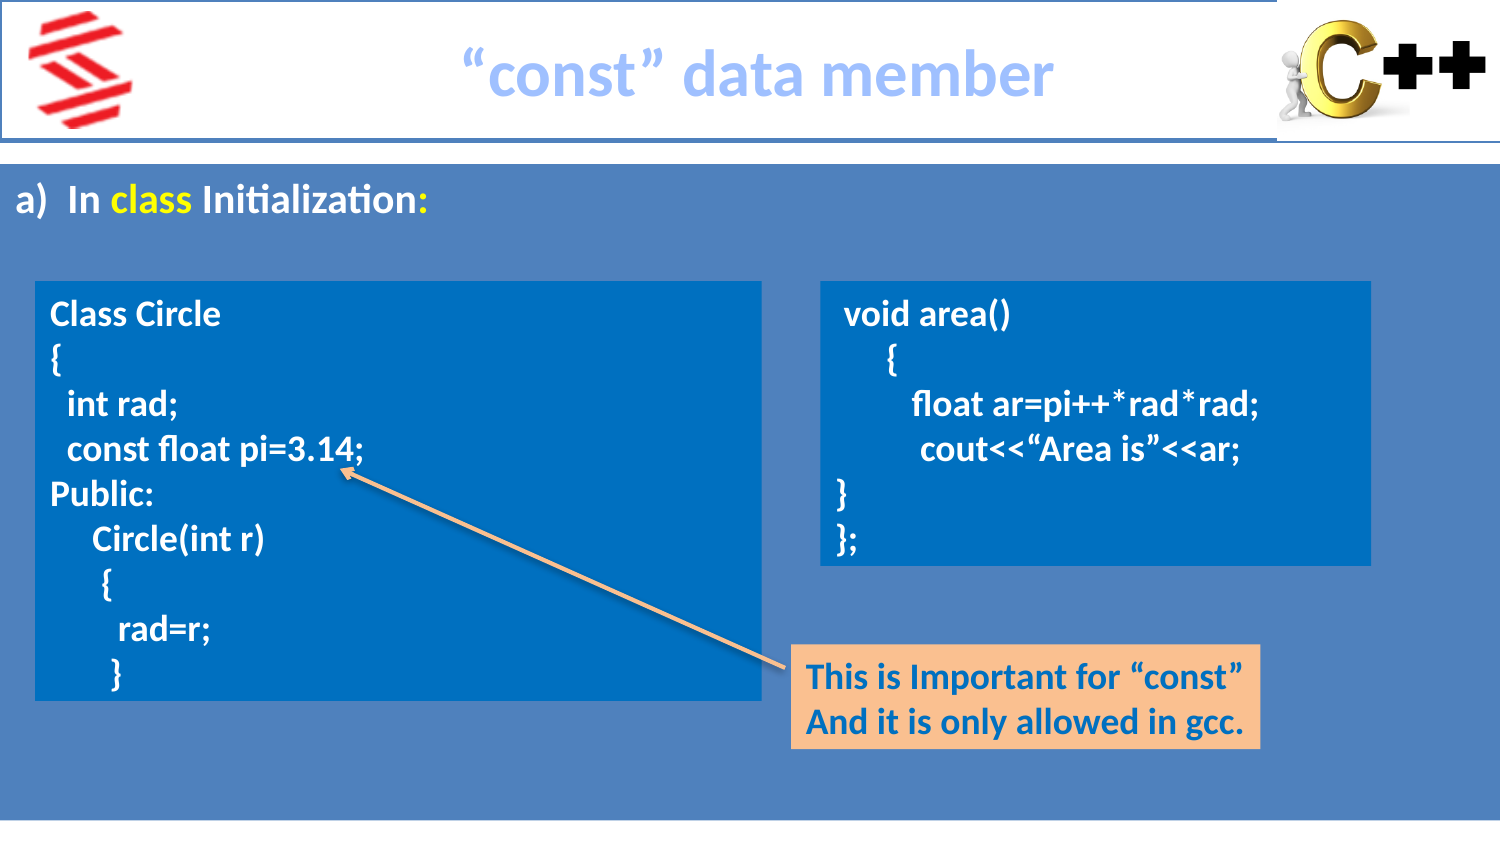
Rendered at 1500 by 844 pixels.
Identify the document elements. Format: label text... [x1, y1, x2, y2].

text_box This is Important for “const” And it is only allowed in gcc. [791, 644, 1261, 750]
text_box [339, 468, 786, 669]
text_box void area() { float ar=pi++*rad*rad; cout<<“Area is”<<ar; } }; [820, 281, 1372, 566]
list a) In class Initialization: [0, 164, 1500, 844]
picture [23, 11, 141, 130]
title “const” data member [0, 0, 1274, 143]
text_box [23, 175, 750, 272]
text_box Class Circle { int rad; const float pi=3.14; Public: Circle(int r) { rad=r; } [35, 281, 762, 701]
picture [1277, 0, 1500, 141]
